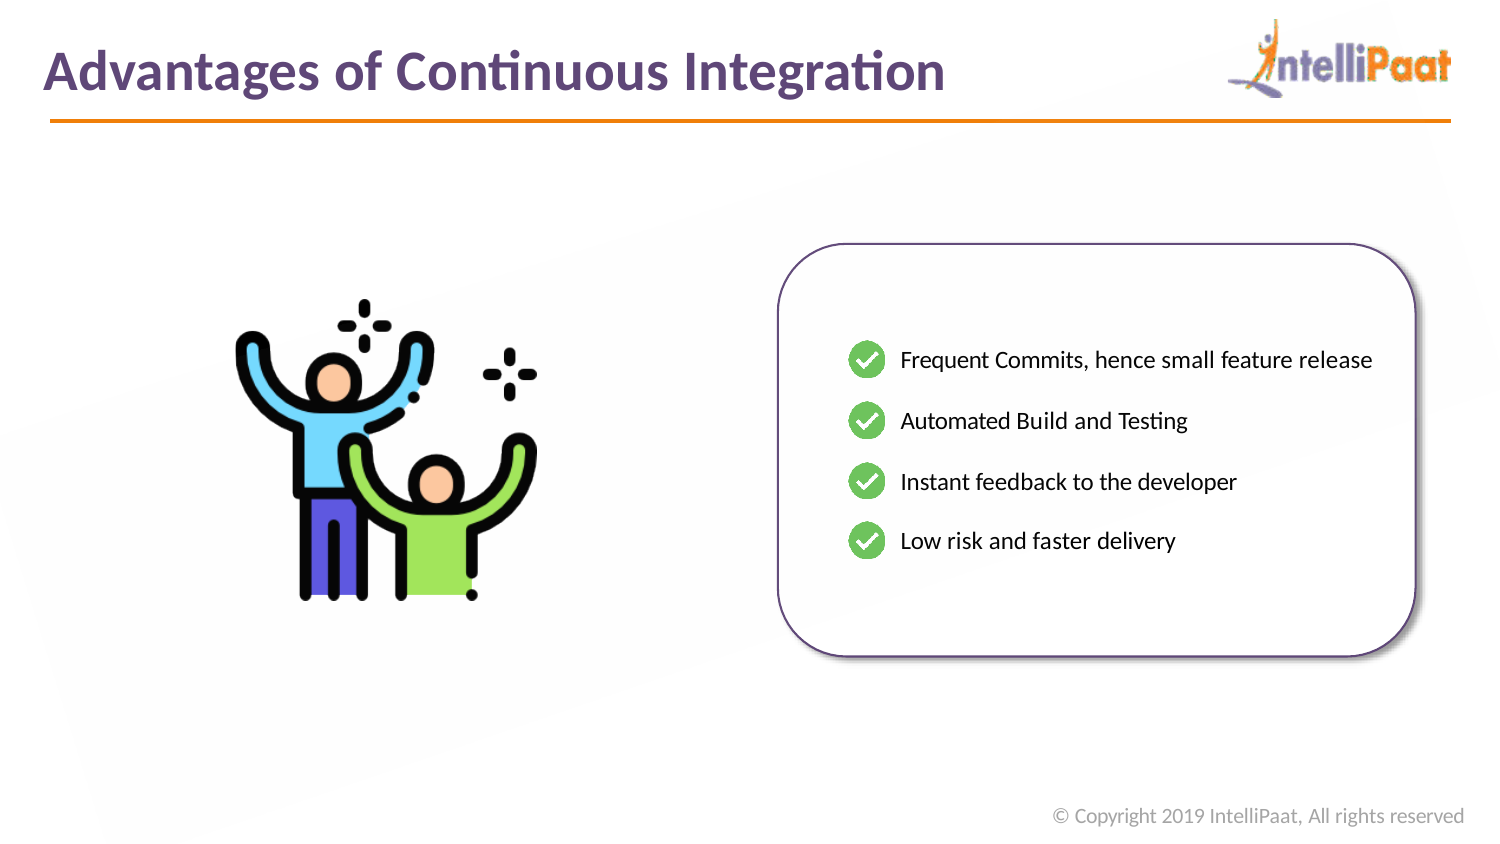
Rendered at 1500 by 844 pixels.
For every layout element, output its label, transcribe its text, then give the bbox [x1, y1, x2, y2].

footer © Copyright 2019 IntelliPaat, All rights reserved [1049, 804, 1478, 844]
text_box [0, 1, 1500, 844]
